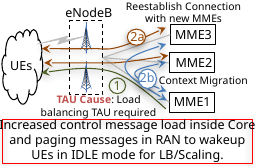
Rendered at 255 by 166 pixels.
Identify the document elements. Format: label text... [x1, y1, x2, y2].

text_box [79, 20, 93, 101]
text_box TAU Cause: Load balancing TAU required [18, 85, 77, 108]
text_box [0, 80, 42, 104]
text_box [41, 43, 74, 53]
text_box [174, 47, 237, 79]
text_box [41, 71, 74, 83]
text_box UEs [0, 50, 47, 80]
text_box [114, 21, 161, 53]
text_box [124, 62, 179, 94]
text_box Reestablish Connection with new MMEs [109, 0, 255, 33]
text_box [158, 86, 235, 117]
text_box [67, 28, 74, 39]
text_box [3, 27, 44, 50]
text_box MME3 [170, 33, 232, 45]
text_box [44, 58, 74, 68]
text_box [37, 35, 74, 45]
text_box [166, 34, 171, 58]
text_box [102, 34, 109, 57]
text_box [98, 70, 128, 102]
text_box [97, 28, 105, 35]
text_box eNodeB [48, 0, 109, 28]
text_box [102, 57, 122, 69]
text_box Context Migration [237, 66, 255, 95]
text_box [0, 109, 255, 166]
